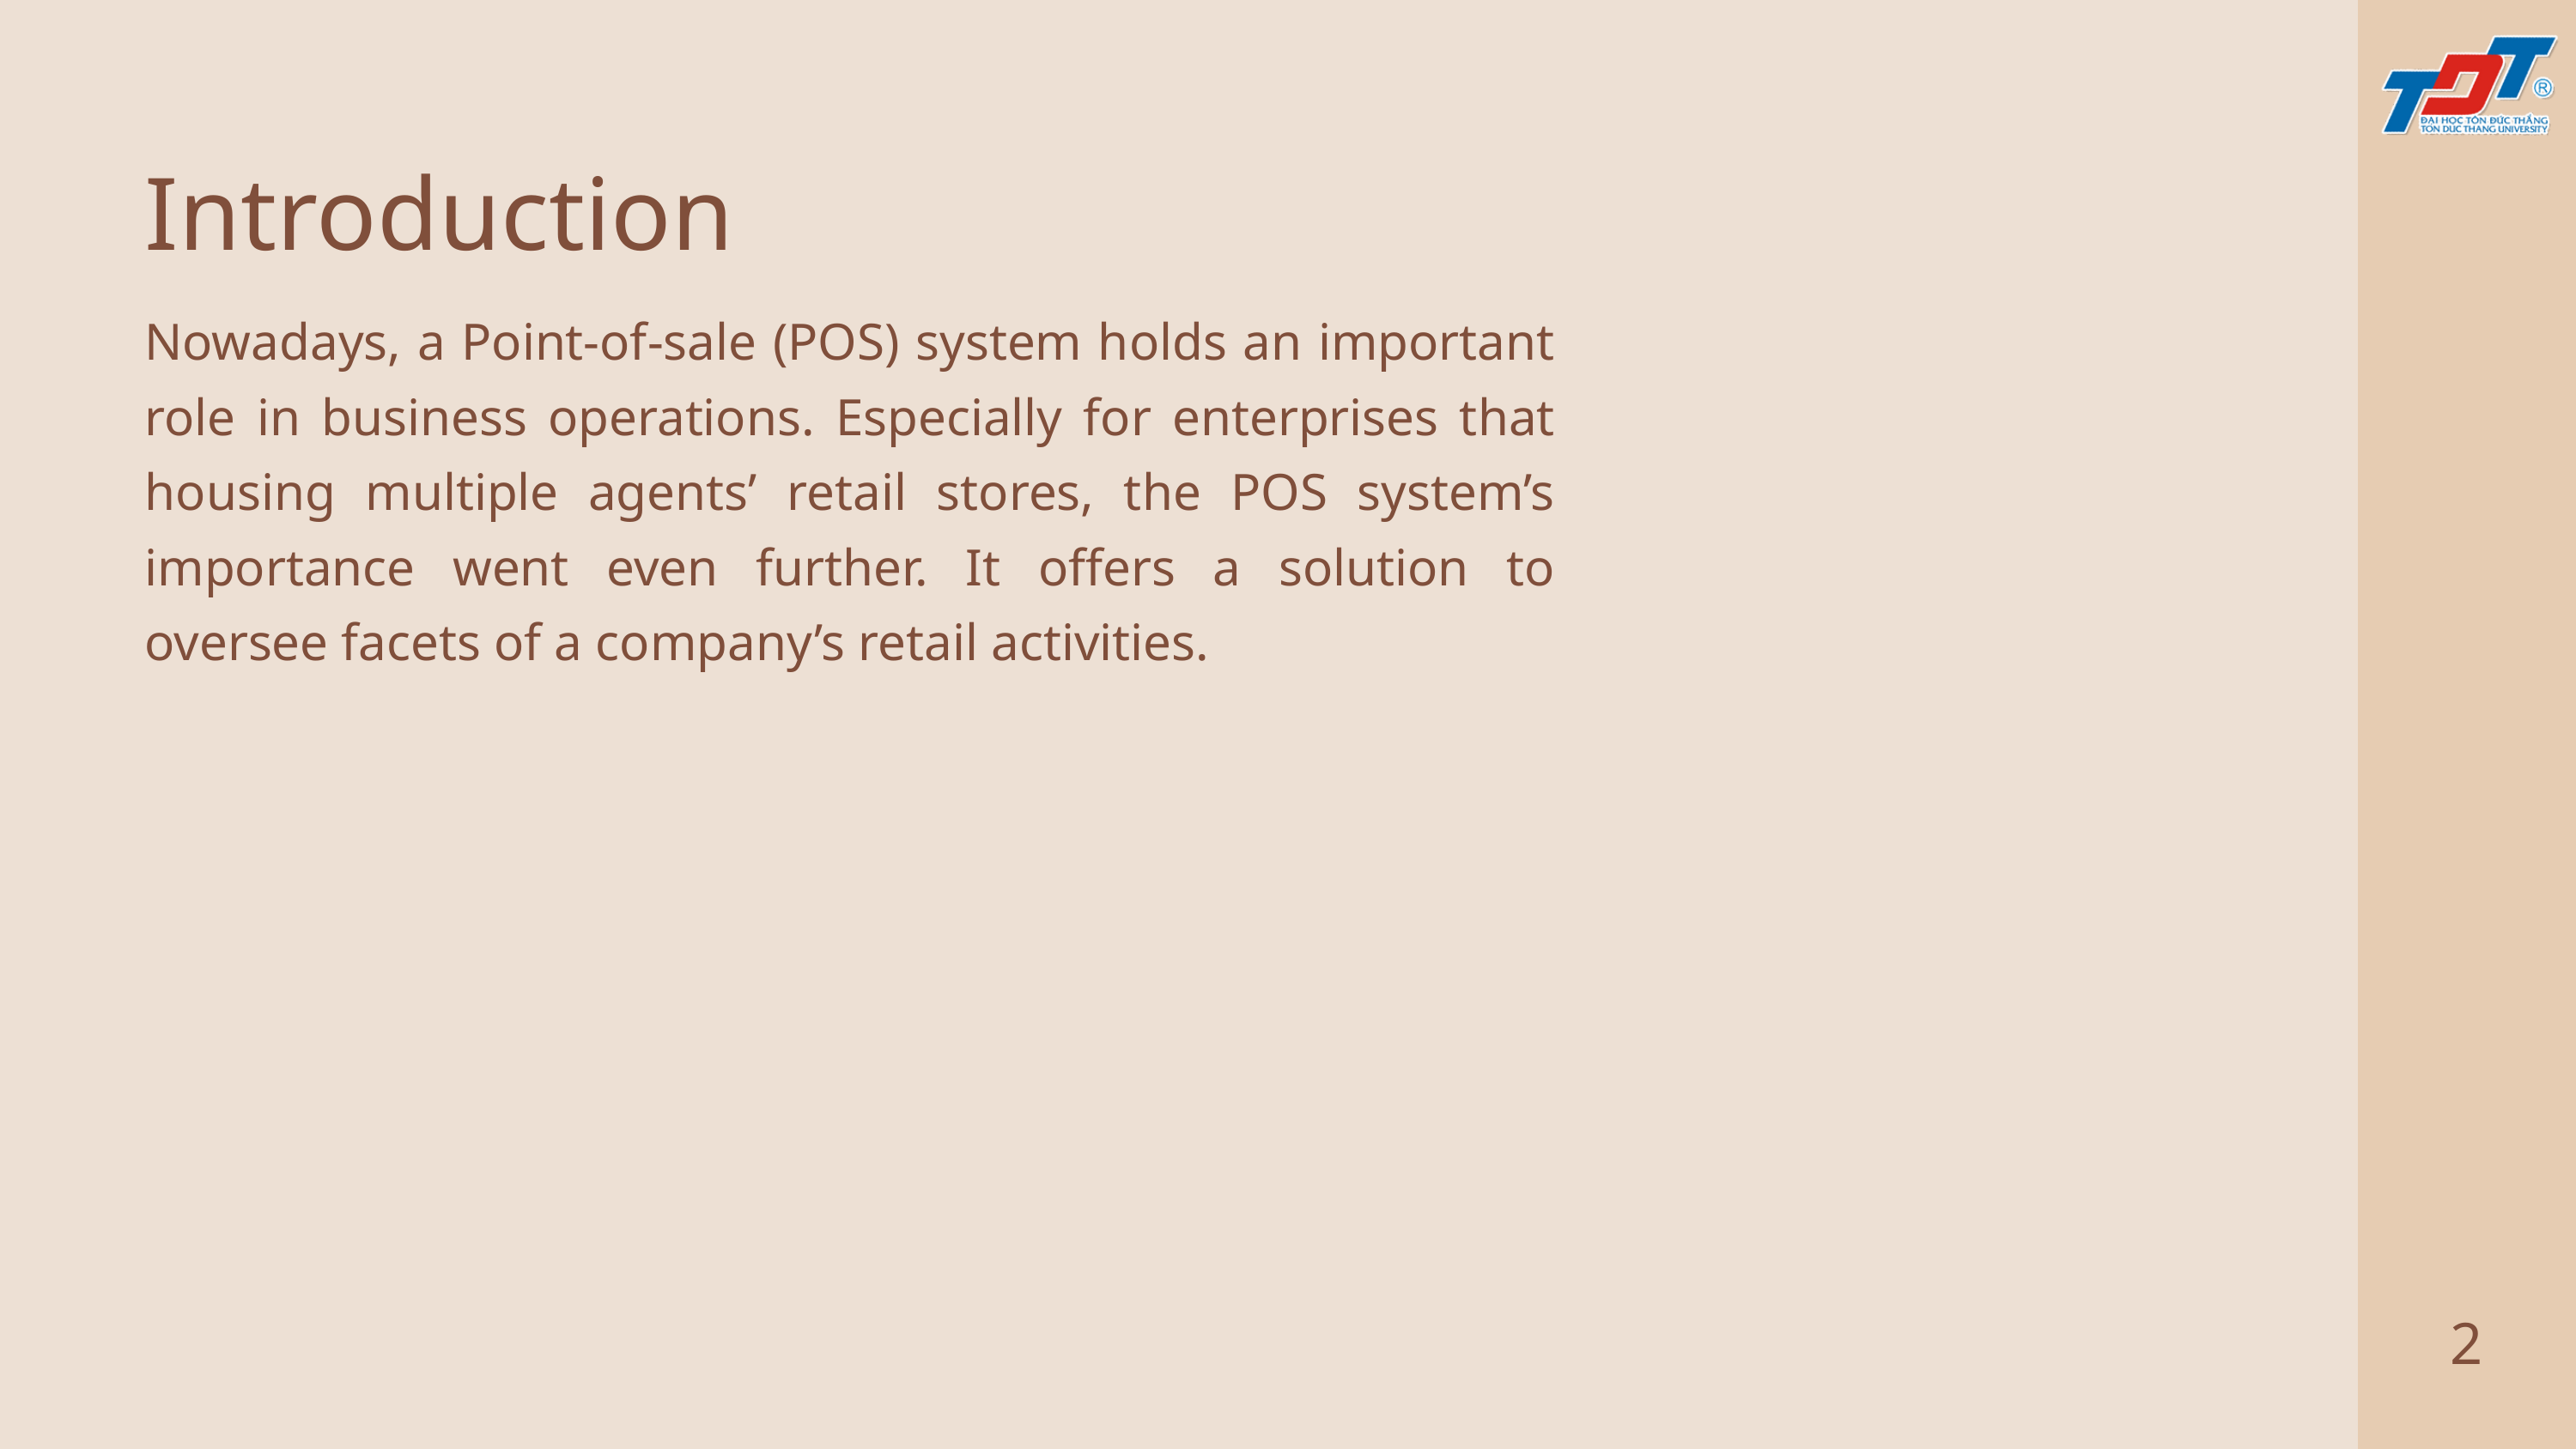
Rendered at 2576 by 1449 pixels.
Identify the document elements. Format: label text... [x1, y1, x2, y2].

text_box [2357, 0, 2576, 1449]
text_box Introduction [144, 130, 1110, 270]
text_box Nowadays, a Point-of-sale (POS) system holds an important role in business operations. Especially for enterprises that housing multiple agents’ retail stores, the POS system’s importance went even further. It offers a solution to oversee facets of a company’s retail activities. [144, 294, 1555, 671]
